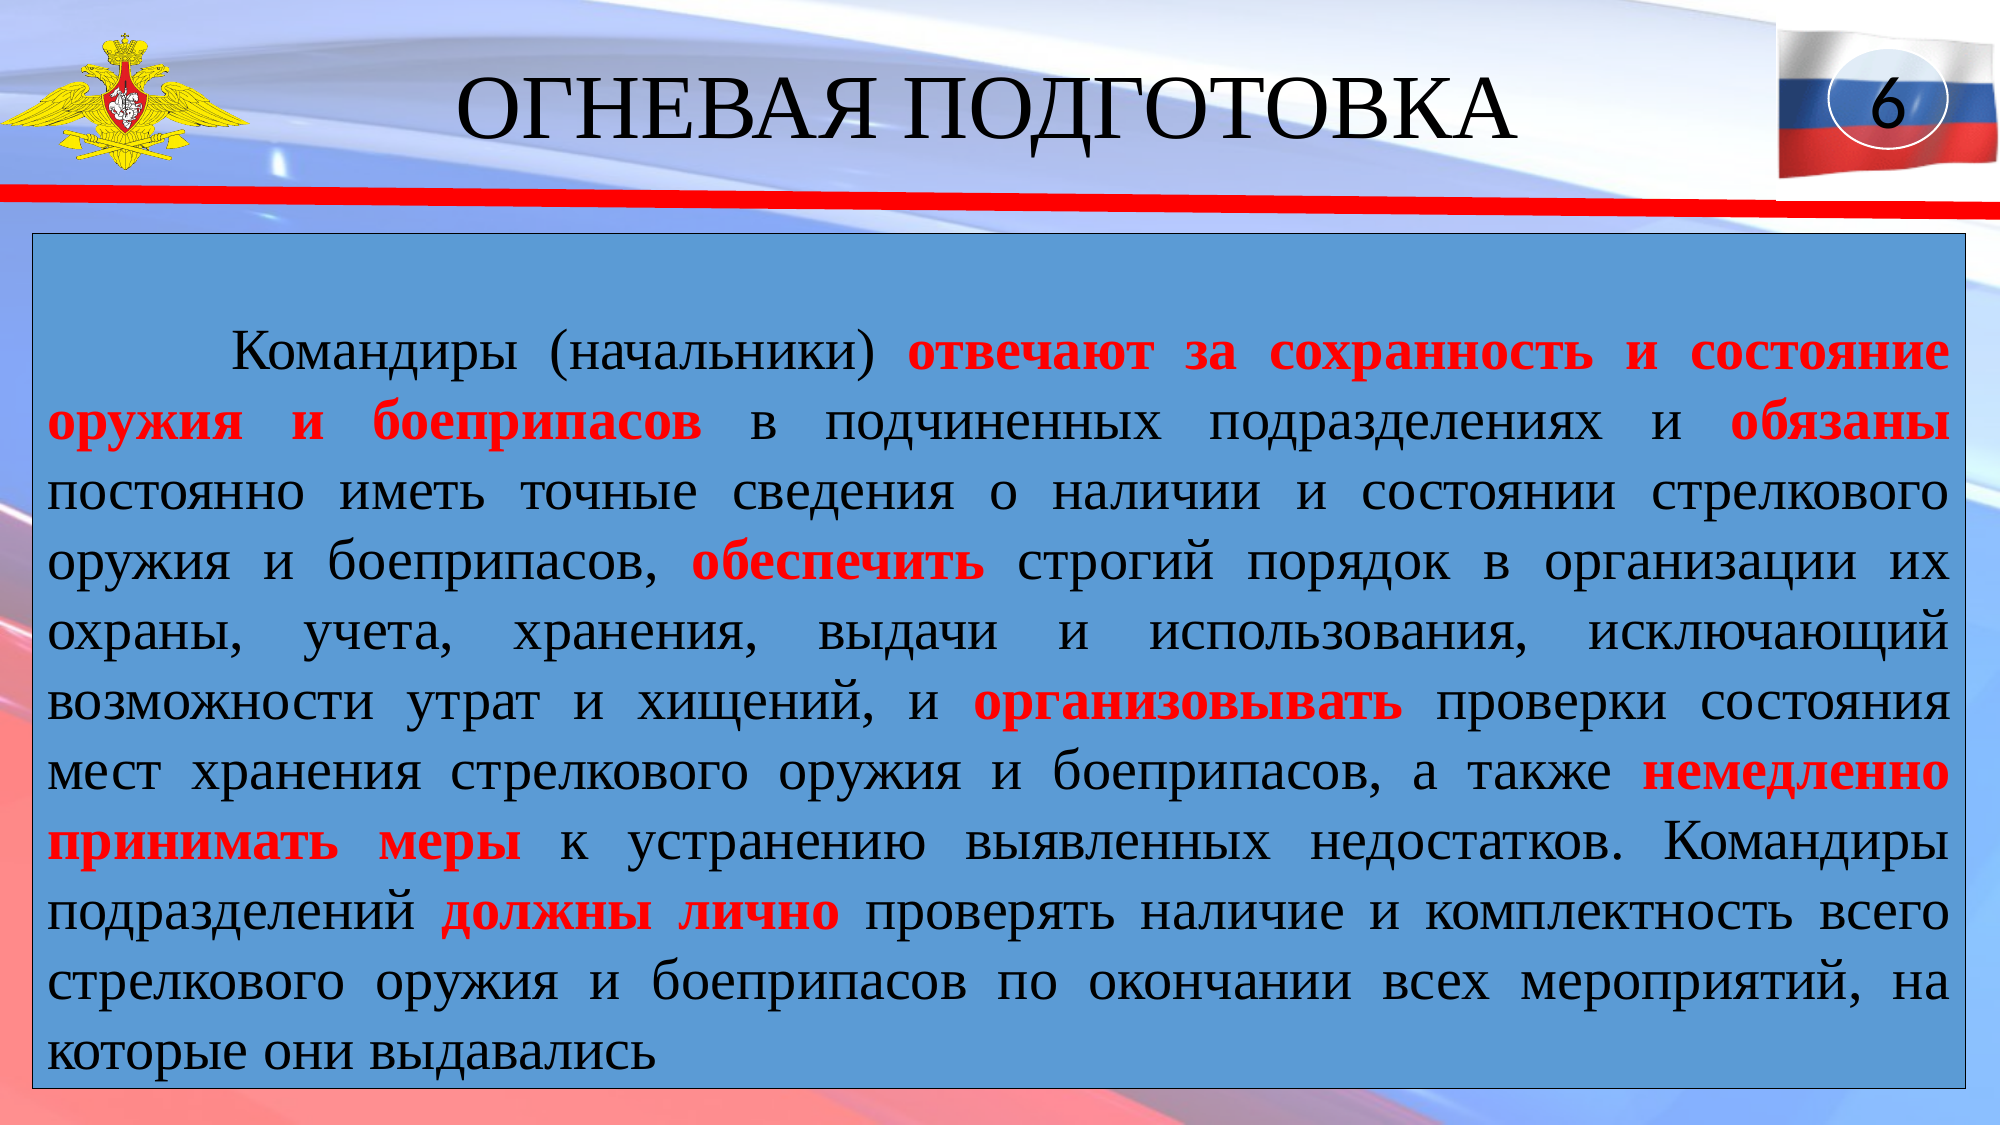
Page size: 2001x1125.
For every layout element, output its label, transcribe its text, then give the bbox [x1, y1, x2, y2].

picture [1776, 7, 2000, 201]
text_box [0, 193, 2000, 211]
title ОГНЕВАЯ ПОДГОТОВКА [125, 211, 1702, 218]
title ОГНЕВАЯ ПОДГОТОВКА [125, 0, 1850, 193]
picture [0, 1, 250, 202]
text_box Командиры (начальники) отвечают за сохранность и состояние оружия и боеприпасов в подчиненных подразделениях и обязаны постоянно иметь точные сведения о наличии и состоянии стрелкового оружия и боеприпасов, обеспечить строгий порядок в организации их охраны, учета, хранения, выдачи и использования, исключающий возможности утрат и хищений, и организовывать проверки состояния мест хранения стрелкового оружия и боеприпасов, а также немедленно принимать меры к устранению выявленных недостатков. Командиры подразделений должны лично проверять наличие и комплектность всего стрелкового оружия и боеприпасов по окончании всех мероприятий, на которые они выдавались [32, 233, 1966, 1089]
